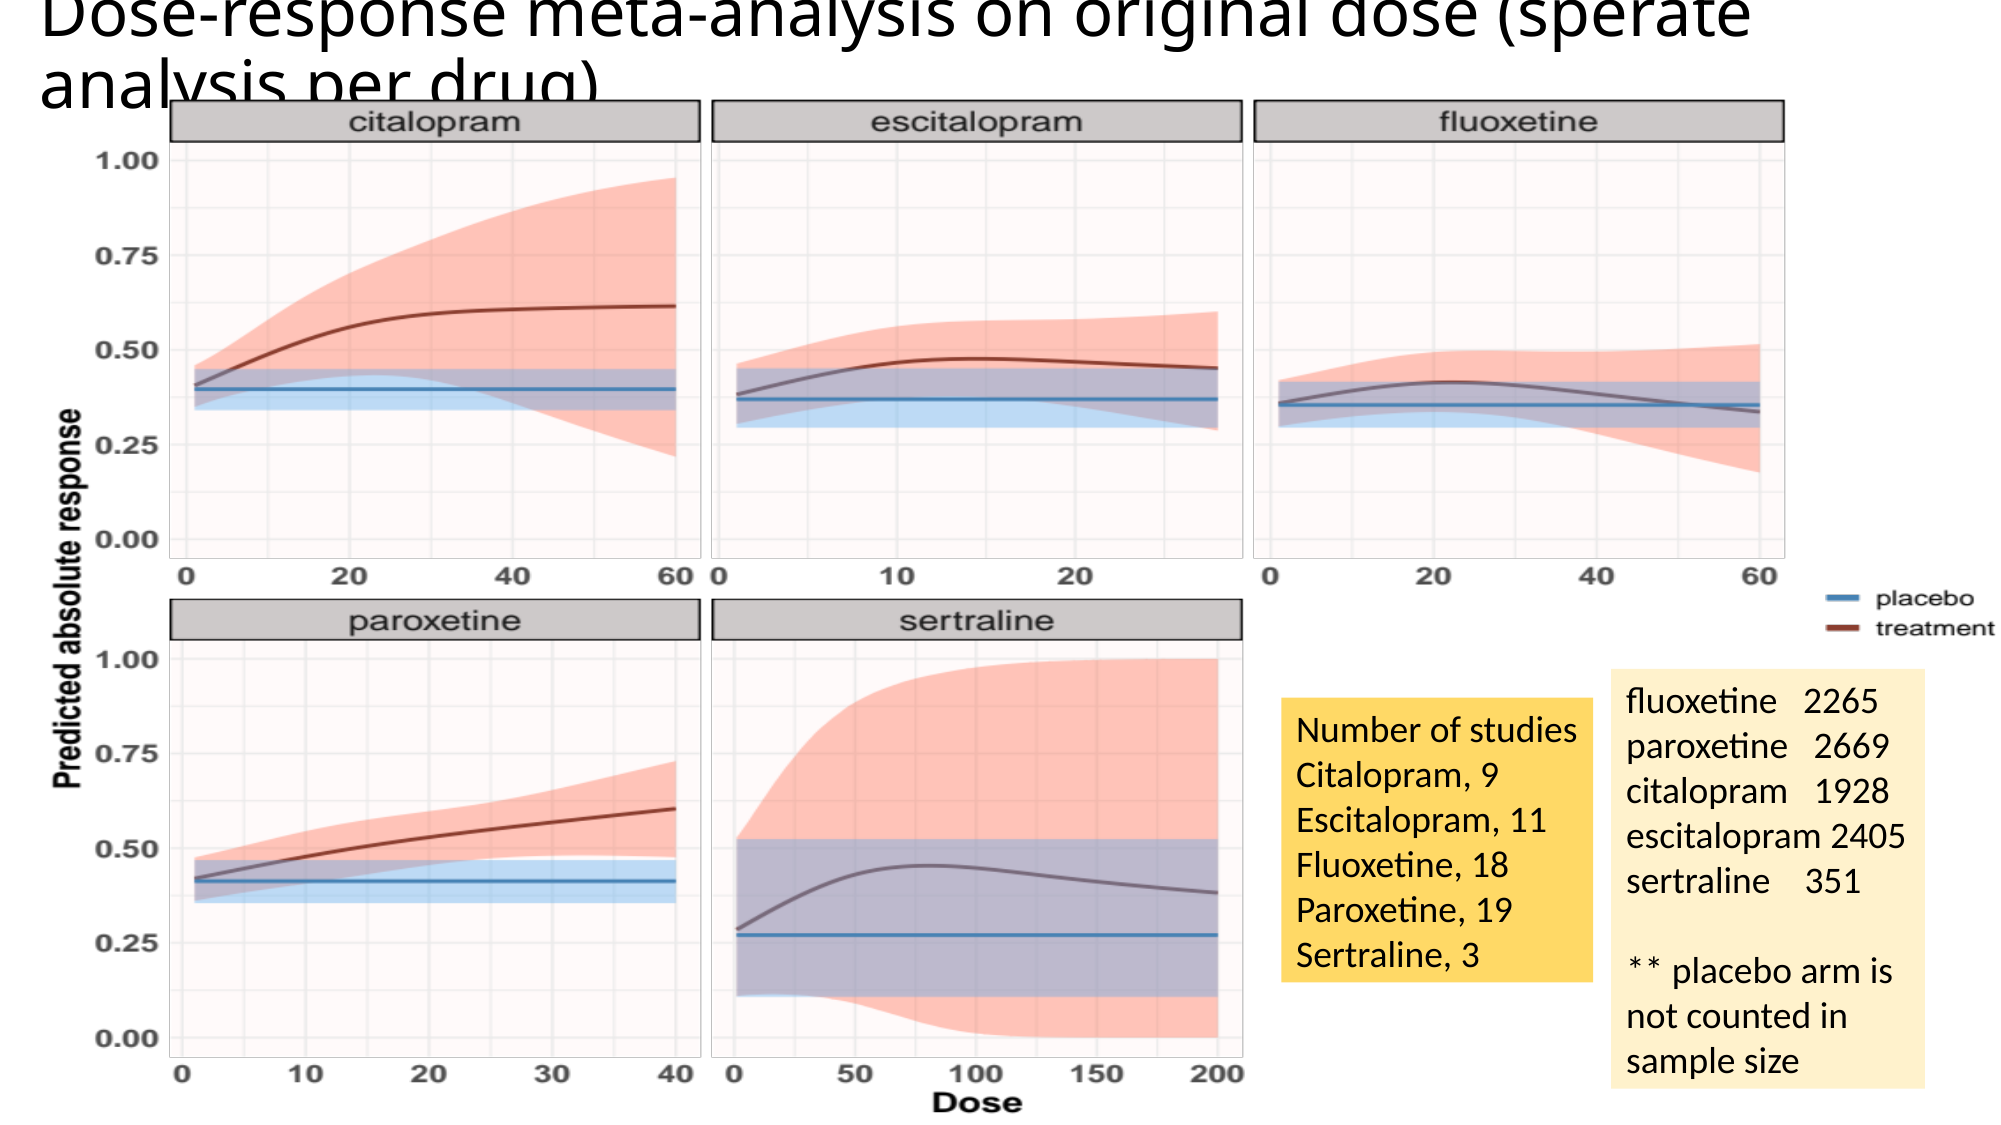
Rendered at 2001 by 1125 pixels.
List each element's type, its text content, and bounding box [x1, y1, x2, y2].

picture [41, 92, 2000, 1125]
title Dose-response meta-analysis on original dose (sperate analysis per drug) [24, 9, 2000, 93]
